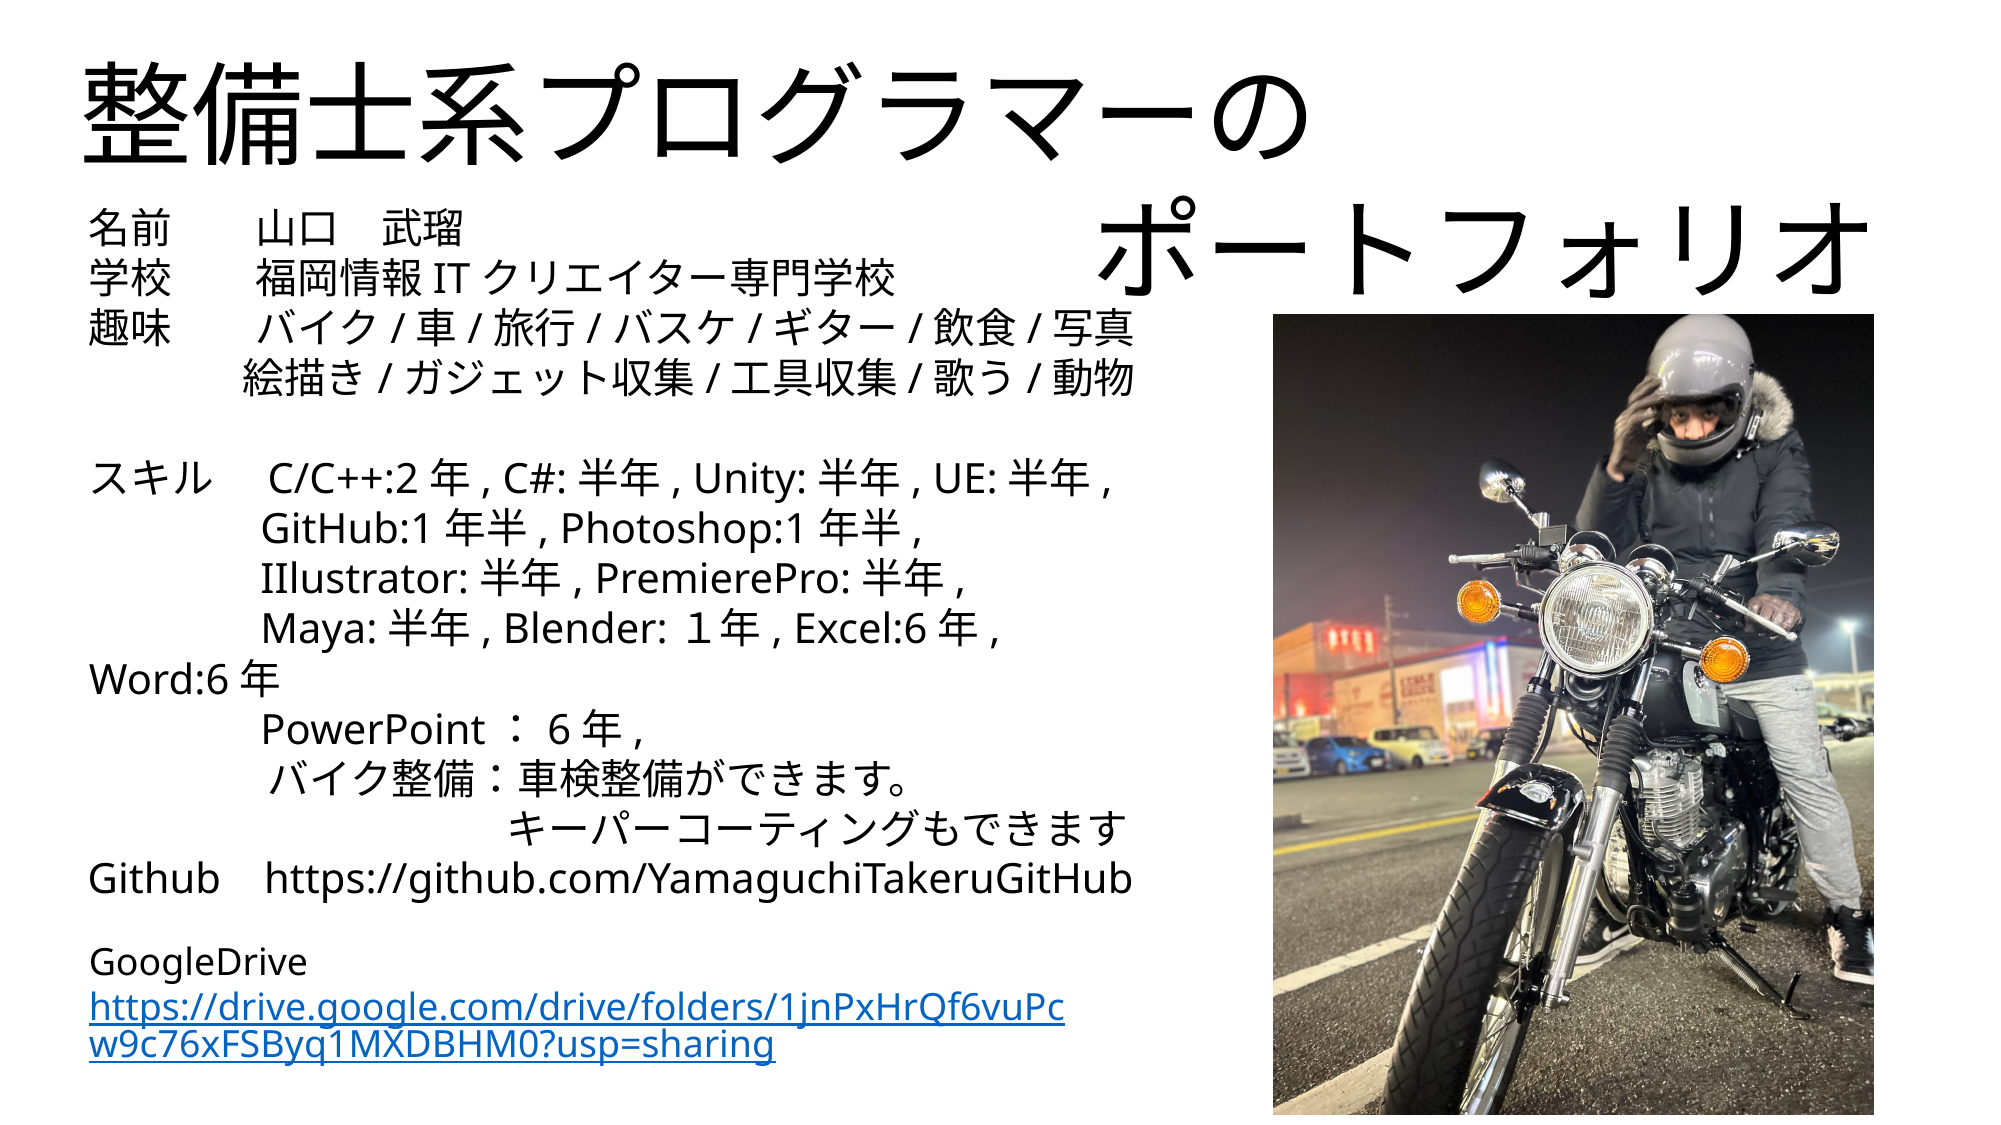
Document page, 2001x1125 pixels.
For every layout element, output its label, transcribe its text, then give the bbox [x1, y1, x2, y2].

text_box 整備士系プログラマーの ポートフォリオ [0, 36, 1895, 322]
picture [1273, 314, 1874, 1115]
text_box Github https://github.com/YamaguchiTakeruGitHub [72, 844, 1150, 910]
text_box 名前 山口 武瑠 学校 福岡情報ITクリエイター専門学校 趣味 バイク/車/旅行/バスケ/ギター/飲食/写真 絵描き/ガジェット収集/工具収集/歌う/動物 スキル C/C++:2年, C#:半年, Unity:半年, UE:半年, GitHub:1年半, Photoshop:1年半, IIlustrator:半年, PremierePro:半年, Maya:半年, Blender:１年, Excel:6年, Word:6年 PowerPoint：6年, バイク整備：車検整備ができます。 キーパーコーティングもできます [73, 194, 1153, 860]
text_box GoogleDrive https://drive.google.com/drive/folders/1jnPxHrQf6vuPcw9c76xFSByq1MXDBHM0?usp=sharing [73, 930, 1087, 1041]
